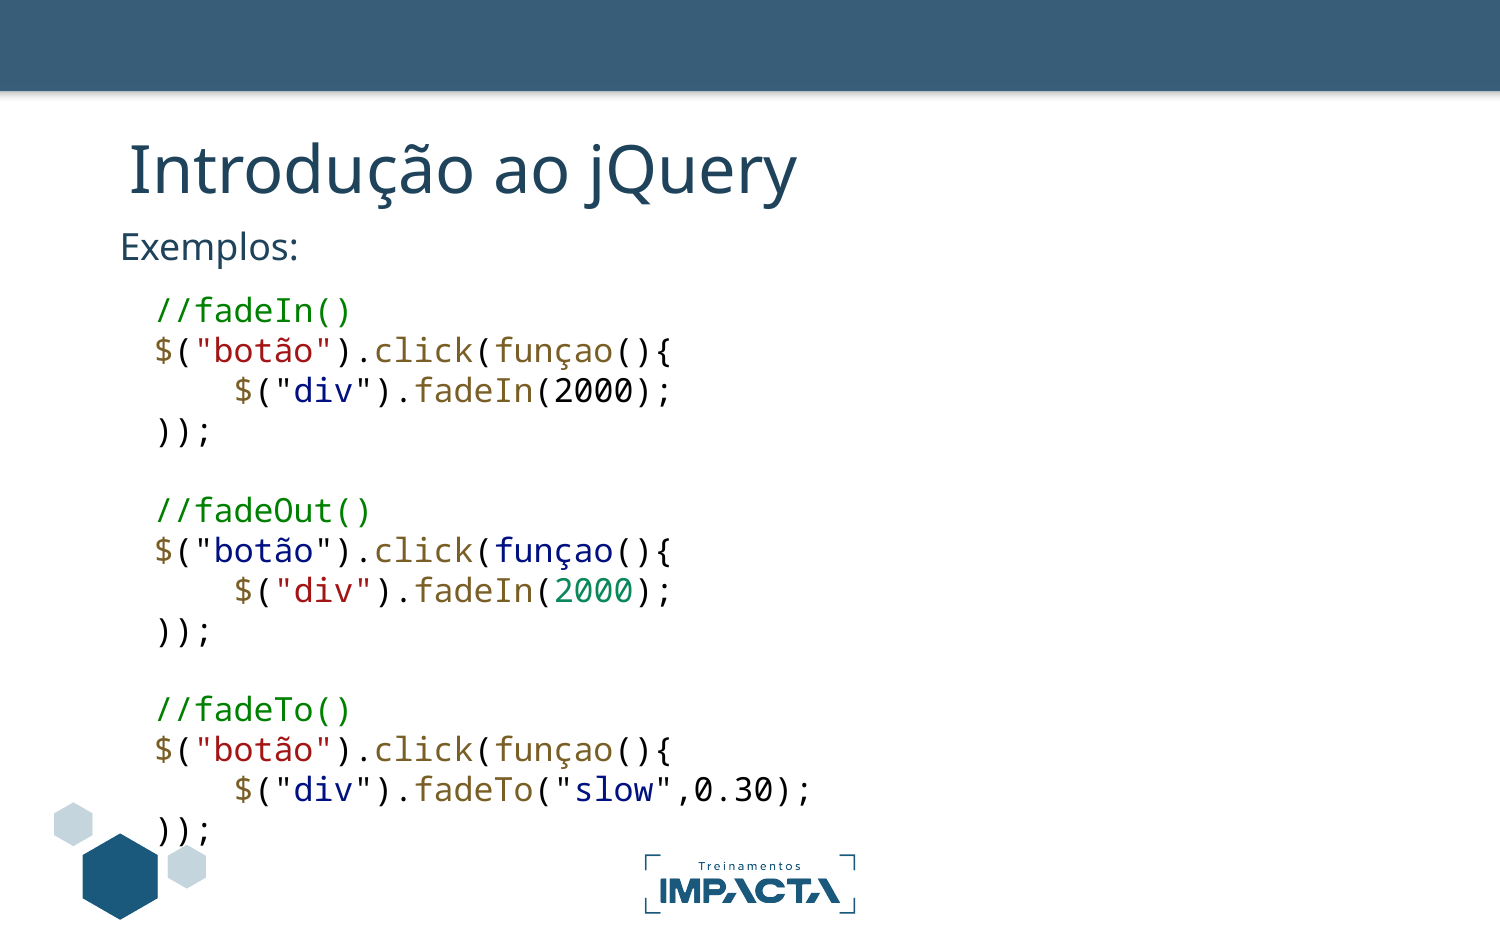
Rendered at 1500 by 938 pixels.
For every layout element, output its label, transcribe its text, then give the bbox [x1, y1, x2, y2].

text_box [0, 0, 1500, 92]
text_box Introdução ao jQuery [114, 119, 814, 215]
picture [633, 847, 867, 921]
text_box //fadeIn() $("botão").click(funçao(){ $("div").fadeIn(2000); )); //fadeOut() $("botão").click(funçao(){ $("div").fadeIn(2000); )); //fadeTo() $("botão").click(funçao(){ $("div").fadeTo("slow",0.30); )); [139, 281, 1361, 856]
picture [54, 802, 206, 921]
text_box Exemplos: [104, 215, 1407, 276]
